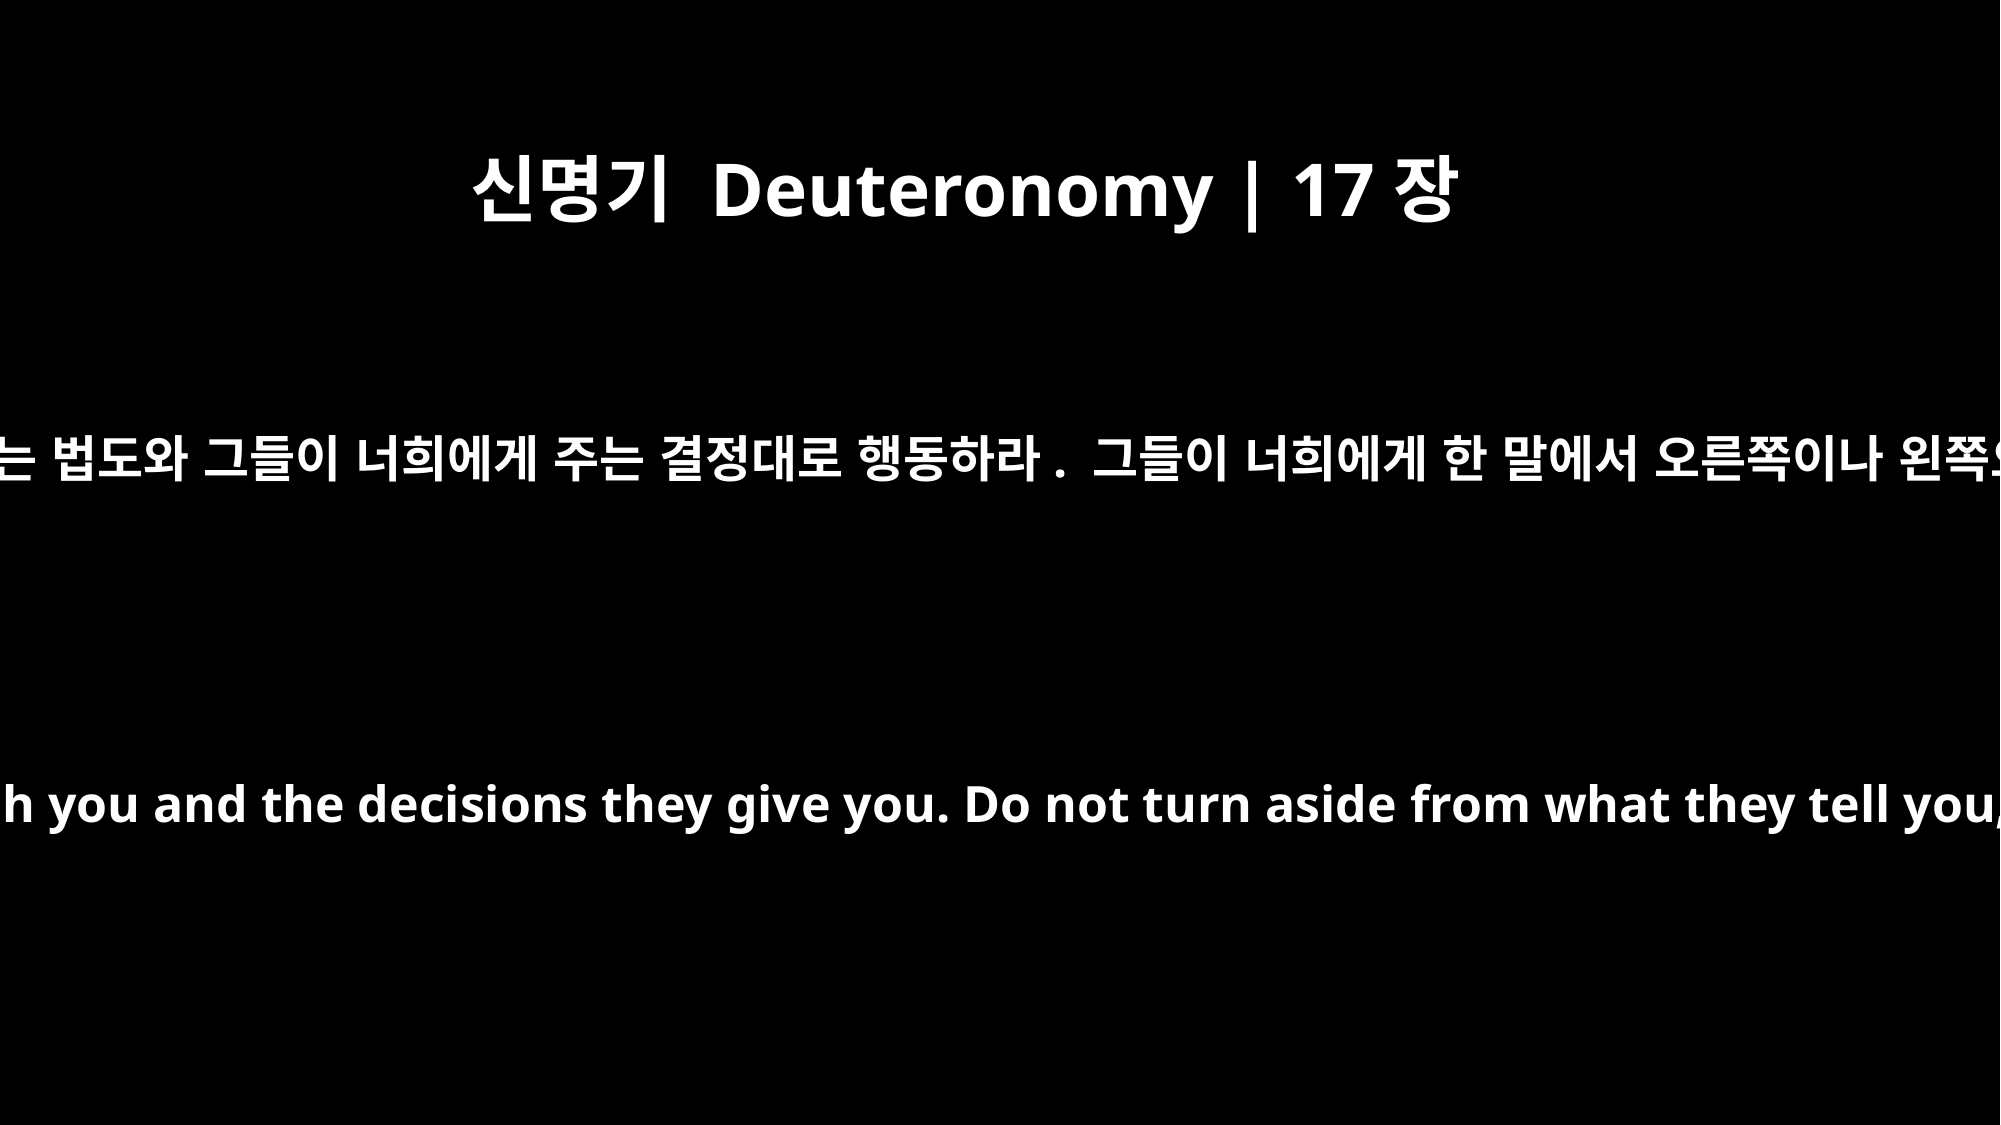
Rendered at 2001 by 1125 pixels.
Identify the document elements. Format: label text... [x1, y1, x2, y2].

text_box 신명기 Deuteronomy | 17장 [456, 136, 1476, 239]
text_box 11 그들이 너희에게 가르치는 법도와 그들이 너희에게 주는 결정대로 행동하라. 그들이 너희에게 한 말에서 오른쪽이나 왼쪽으로 벗어나지 말라. [0, 359, 2000, 495]
text_box Act according to the law they teach you and the decisions they give you. Do not turn aside from what they tell you, to the right or to the left. [0, 764, 2000, 840]
